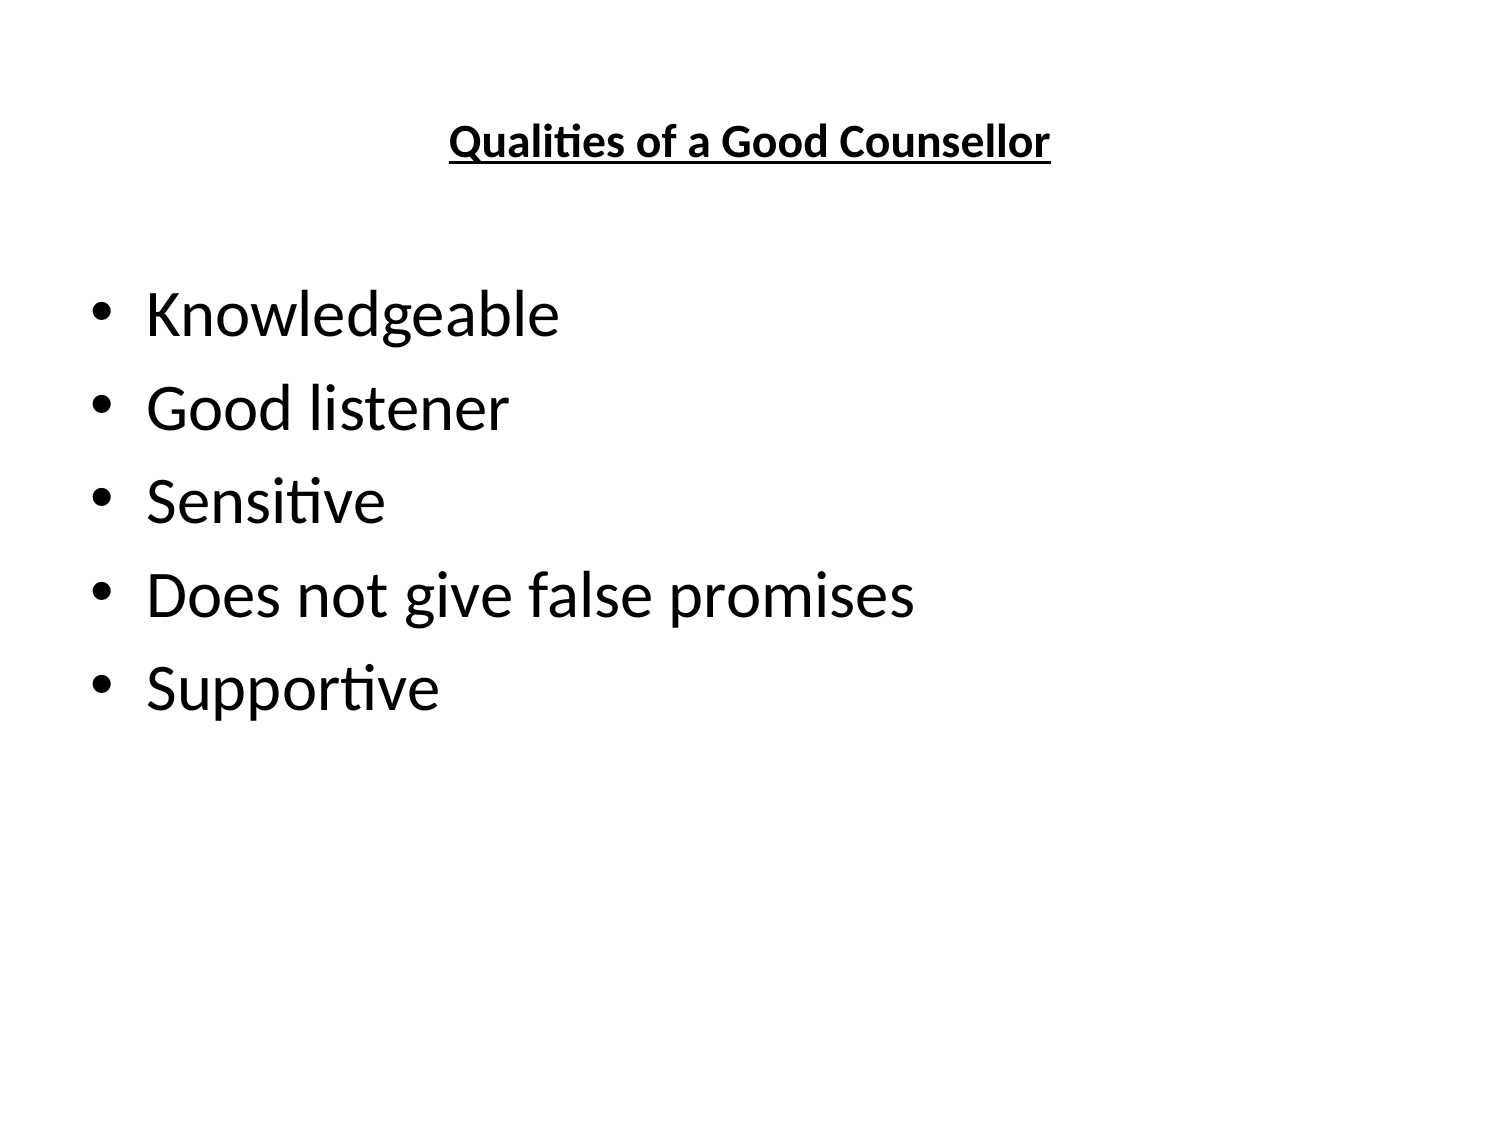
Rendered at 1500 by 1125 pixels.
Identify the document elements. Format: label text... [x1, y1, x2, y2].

title Qualities of a Good Counsellor [75, 45, 1425, 233]
list Knowledgeable Good listener Sensitive Does not give false promises Supportive [75, 262, 1425, 1005]
